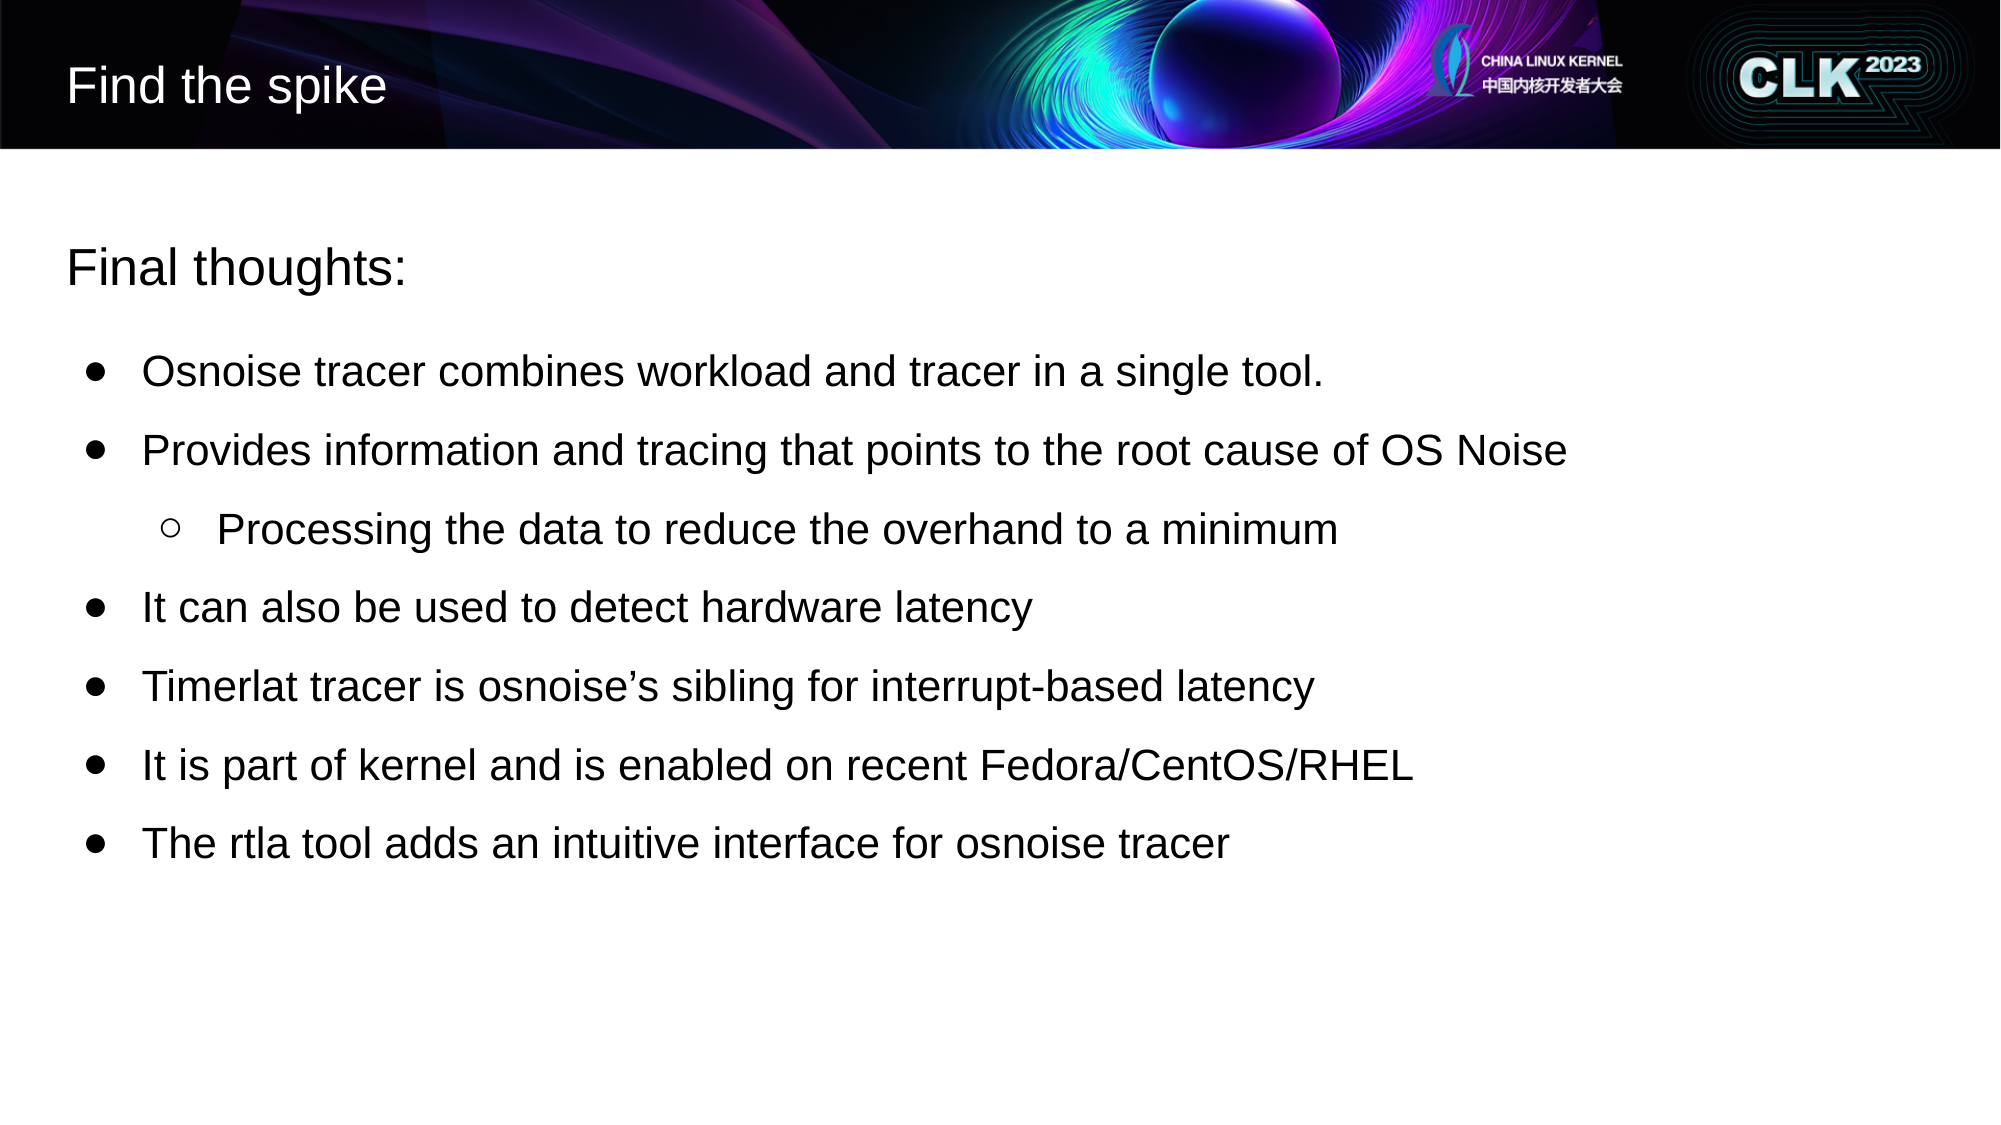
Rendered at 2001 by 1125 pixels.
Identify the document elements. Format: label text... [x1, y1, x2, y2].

picture [0, 0, 2001, 1125]
title Find the spike [51, 13, 1003, 122]
list Final thoughts: Osnoise tracer combines workload and tracer in a single tool. Provides information and tracing that points to the root cause of OS Noise Processing the data to reduce the overhand to a minimum It can also be used to detect hardware latency Timerlat tracer is osnoise’s sibling for interrupt-based latency It is part of kernel and is enabled on recent Fedora/CentOS/RHEL The rtla tool adds an intuitive interface for osnoise tracer [51, 194, 1847, 978]
